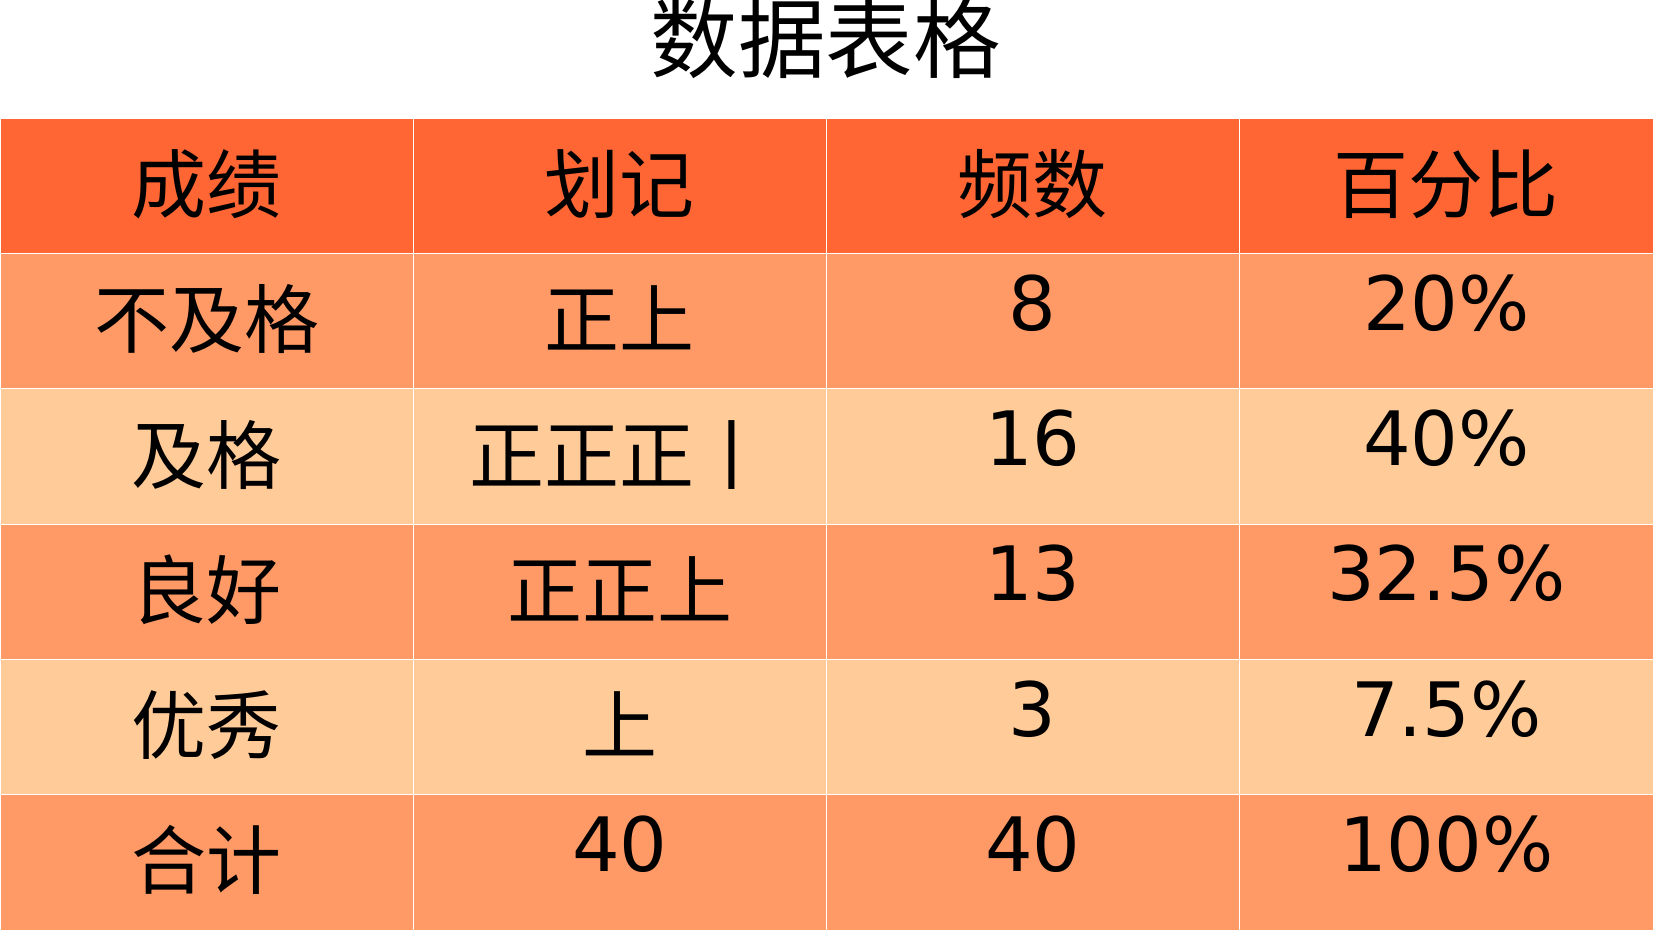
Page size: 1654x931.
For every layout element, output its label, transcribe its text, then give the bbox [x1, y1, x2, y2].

table_header 百分比 [1240, 119, 1653, 253]
table_header 频数 [827, 119, 1239, 253]
table_cell 8 [827, 254, 1239, 388]
table_cell 正上 [414, 254, 826, 388]
table_cell 不及格 [1, 254, 413, 388]
table_cell 20% [1240, 254, 1653, 388]
table_cell 16 [827, 389, 1239, 524]
table_cell 100% [1240, 795, 1653, 930]
table_cell 合计 [1, 795, 413, 930]
table_cell 3 [827, 660, 1239, 794]
table_cell 良好 [1, 525, 413, 659]
table_cell 正正上 [414, 525, 826, 659]
table_cell 40 [827, 795, 1239, 930]
table_cell 32.5% [1240, 525, 1653, 659]
table_cell 13 [827, 525, 1239, 659]
table_cell 7.5% [1240, 660, 1653, 794]
table_cell 40% [1240, 389, 1653, 524]
table_cell 及格 [1, 389, 413, 524]
table_cell 40 [414, 795, 826, 930]
table_header 划记 [414, 119, 826, 253]
table_cell 上 [414, 660, 826, 794]
table_header 成绩 [1, 119, 413, 253]
table_cell 优秀 [1, 660, 413, 794]
table_cell 正正正丨 [414, 389, 826, 524]
text_box 数据表格 [636, 0, 1016, 118]
